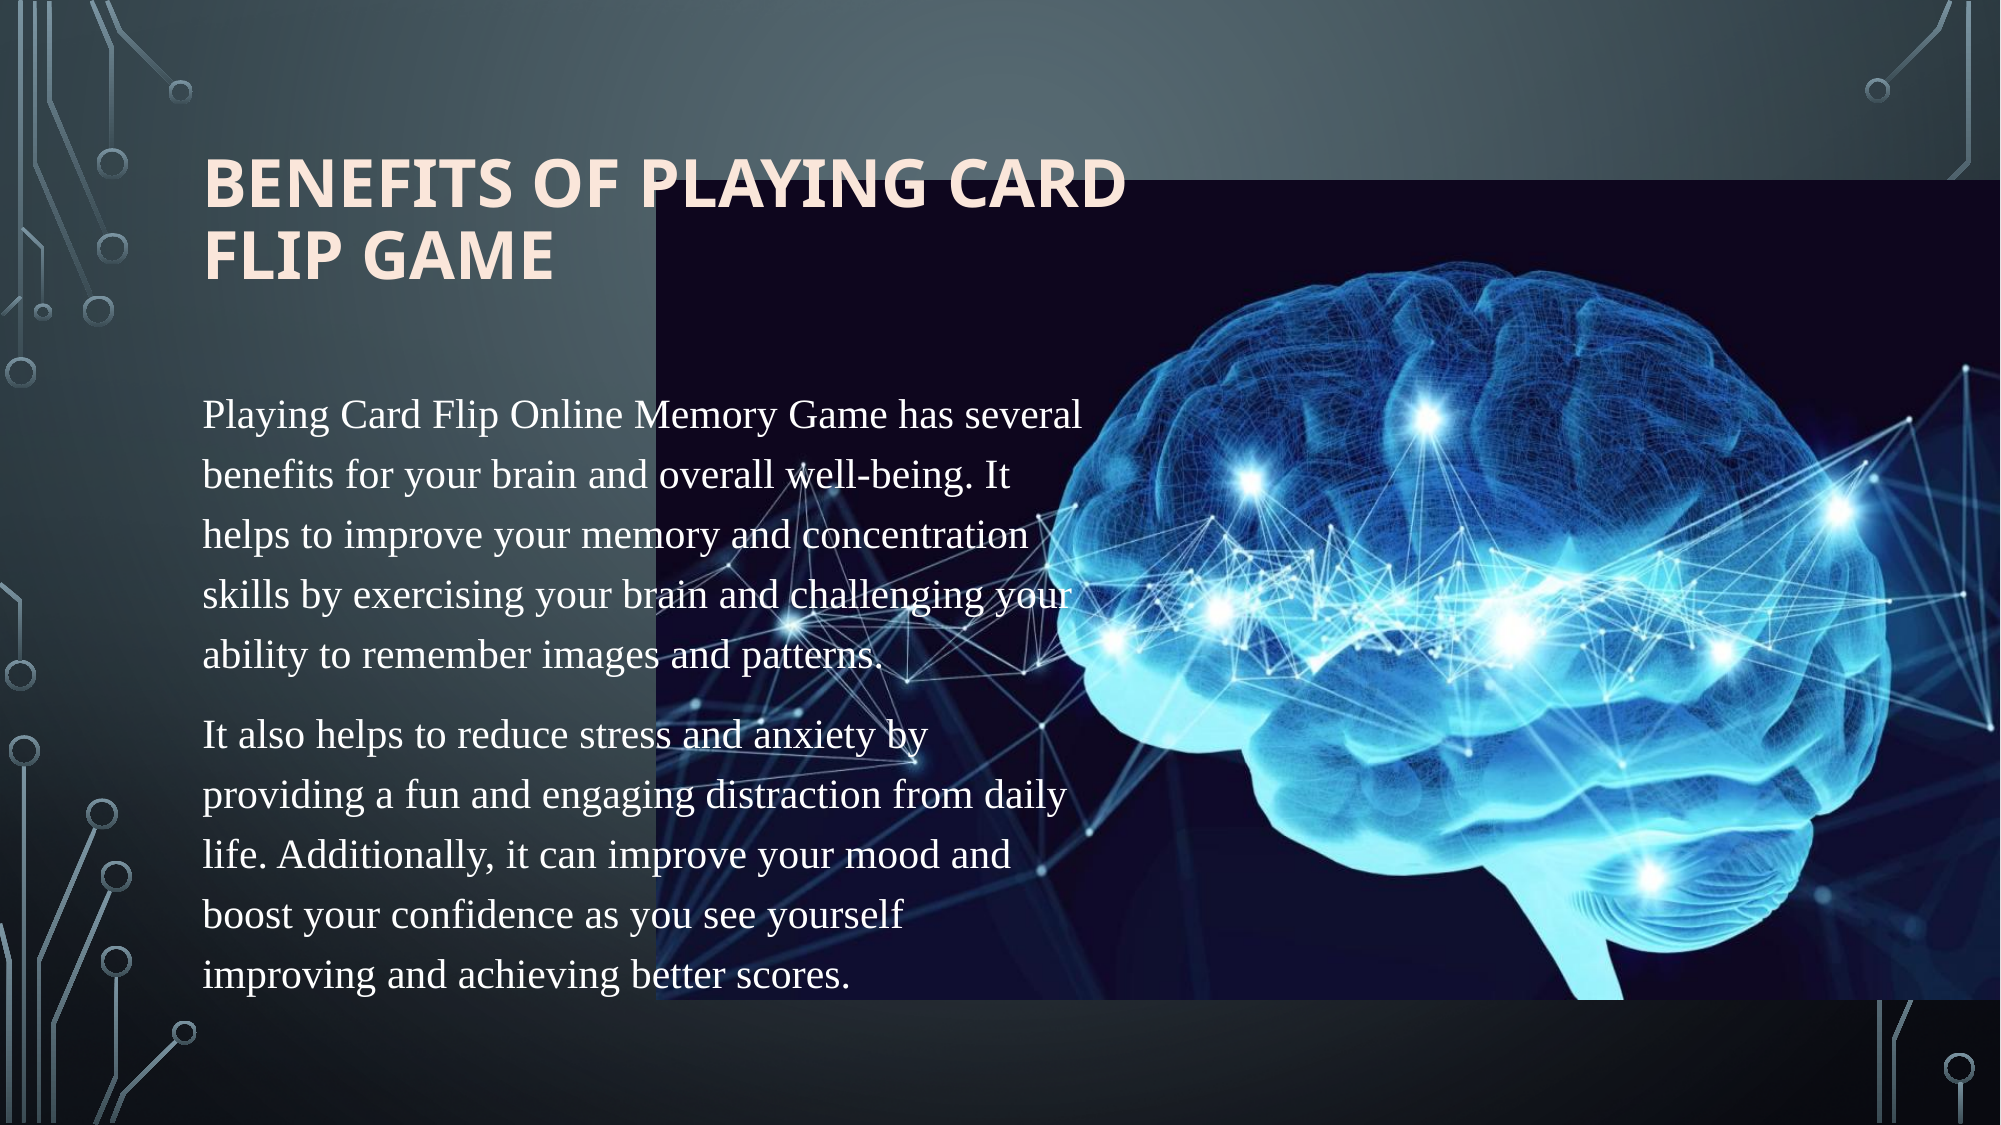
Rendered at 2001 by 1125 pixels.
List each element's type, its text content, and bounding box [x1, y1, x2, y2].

list Playing Card Flip Online Memory Game has several benefits for your brain and overall well-being. It helps to improve your memory and concentration skills by exercising your brain and challenging your ability to remember images and patterns. It also helps to reduce stress and anxiety by providing a fun and engaging distraction from daily life. Additionally, it can improve your mood and boost your confidence as you see yourself improving and achieving better scores. [187, 369, 655, 1000]
picture [655, 180, 2000, 1001]
title Benefits of Playing Card Flip Game [187, 32, 1161, 302]
